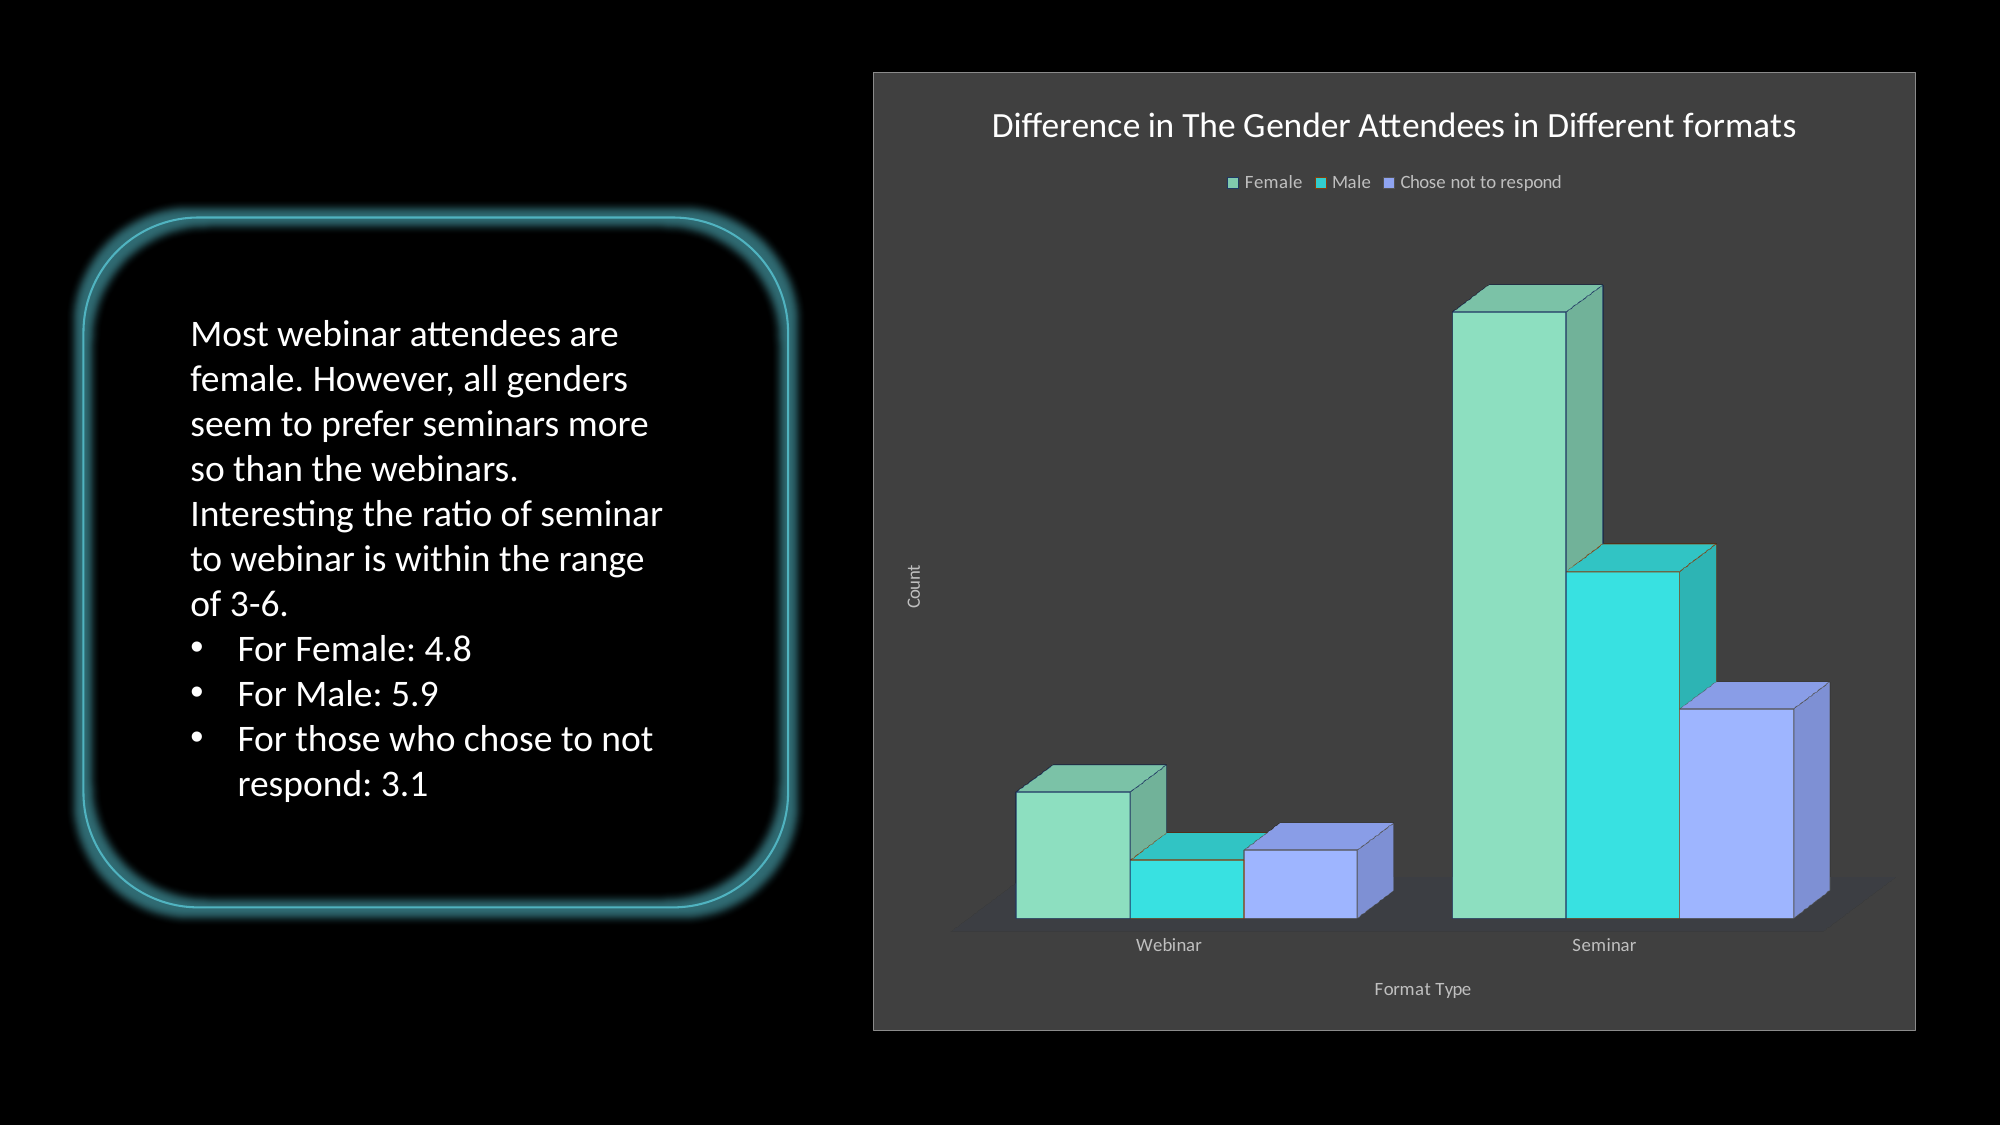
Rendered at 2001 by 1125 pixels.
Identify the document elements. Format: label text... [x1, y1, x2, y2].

text_box Most webinar attendees are female. However, all genders seem to prefer seminars more so than the webinars. Interesting the ratio of seminar to webinar is within the range of 3-6. For Female: 4.8 For Male: 5.9 For those who chose to not respond: 3.1 [175, 301, 696, 902]
chart [872, 72, 1917, 1031]
text_box [82, 216, 790, 909]
